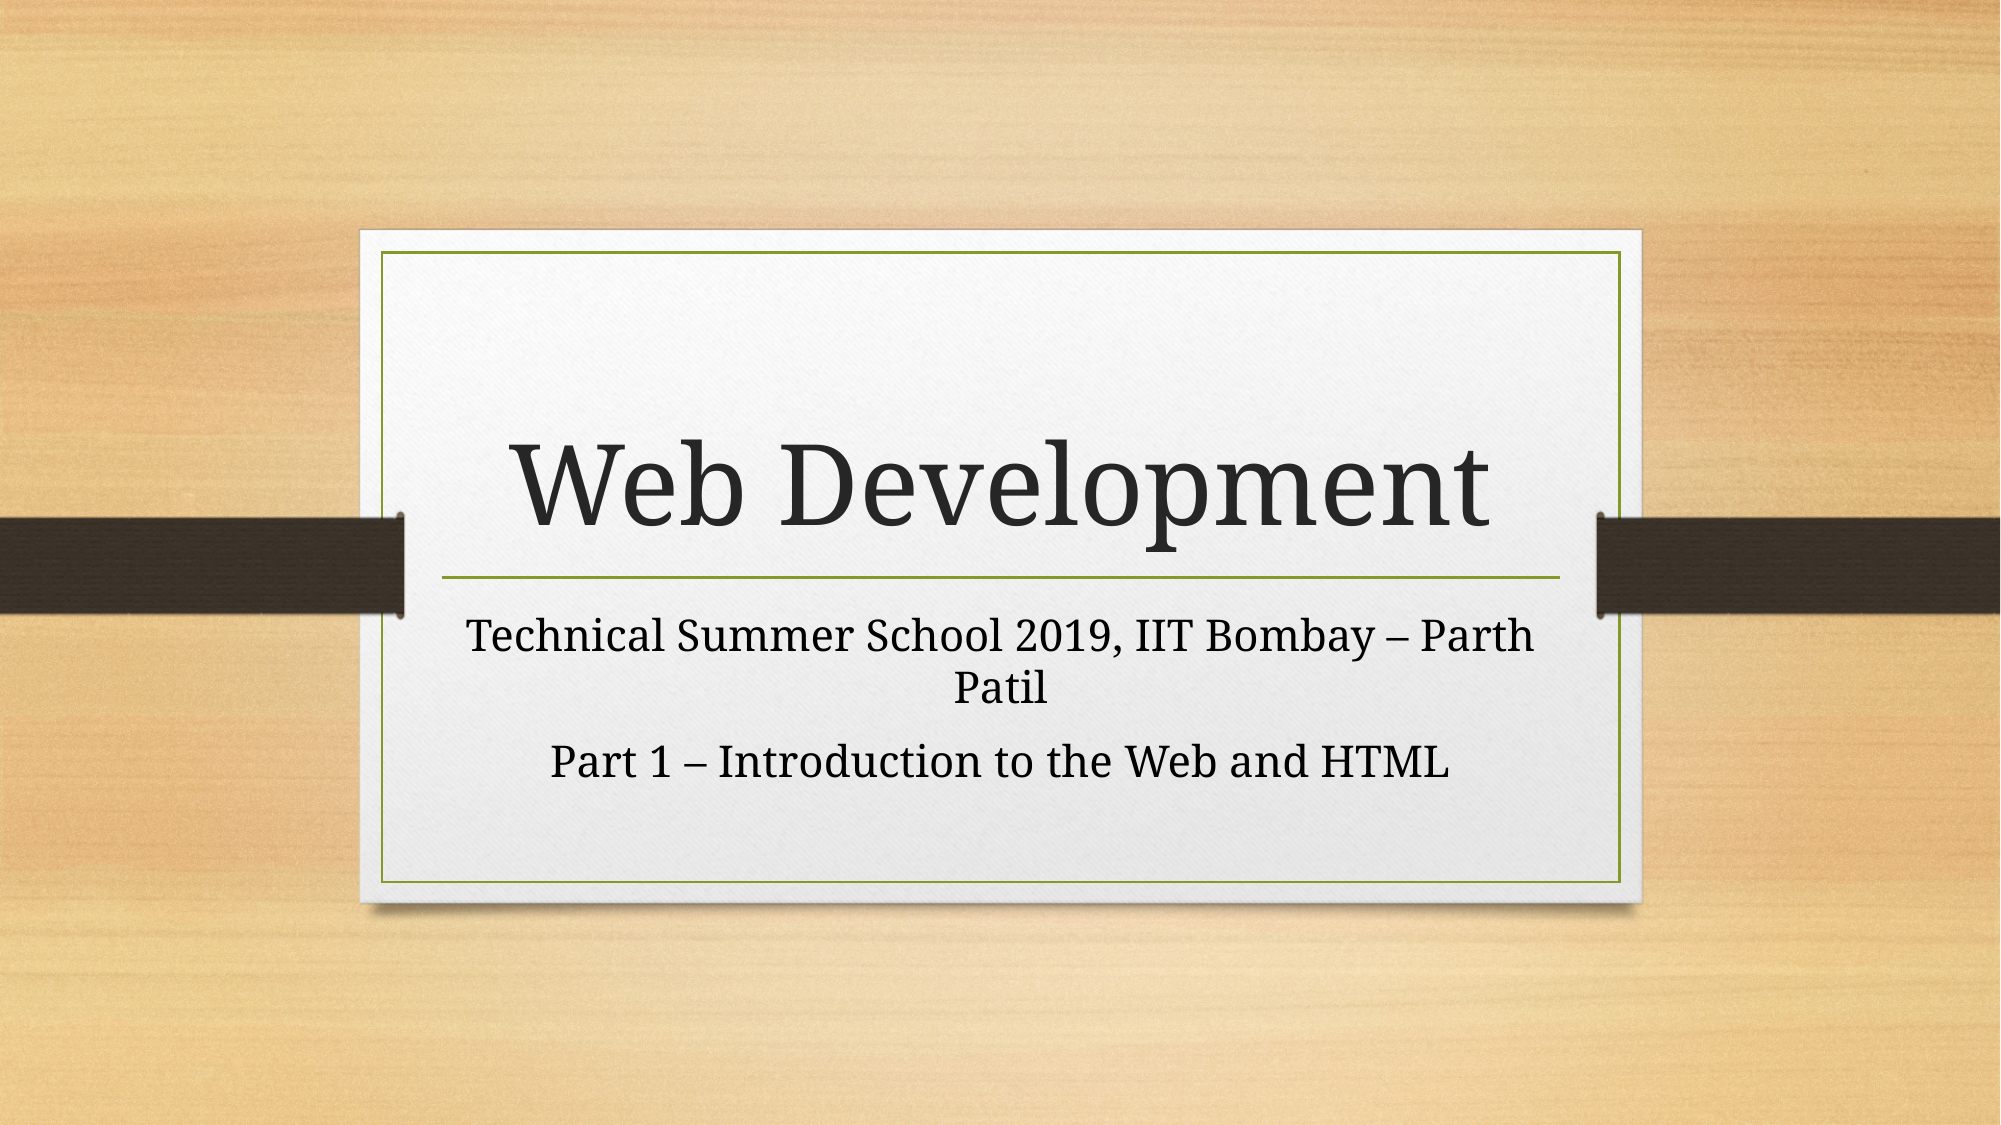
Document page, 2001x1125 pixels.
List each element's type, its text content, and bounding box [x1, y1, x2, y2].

subtitle Technical Summer School 2019, IIT Bombay – Parth Patil Part 1 – Introduction to the Web and HTML [441, 600, 1560, 817]
title Web Development [441, 306, 1560, 556]
picture [0, 0, 2001, 1125]
